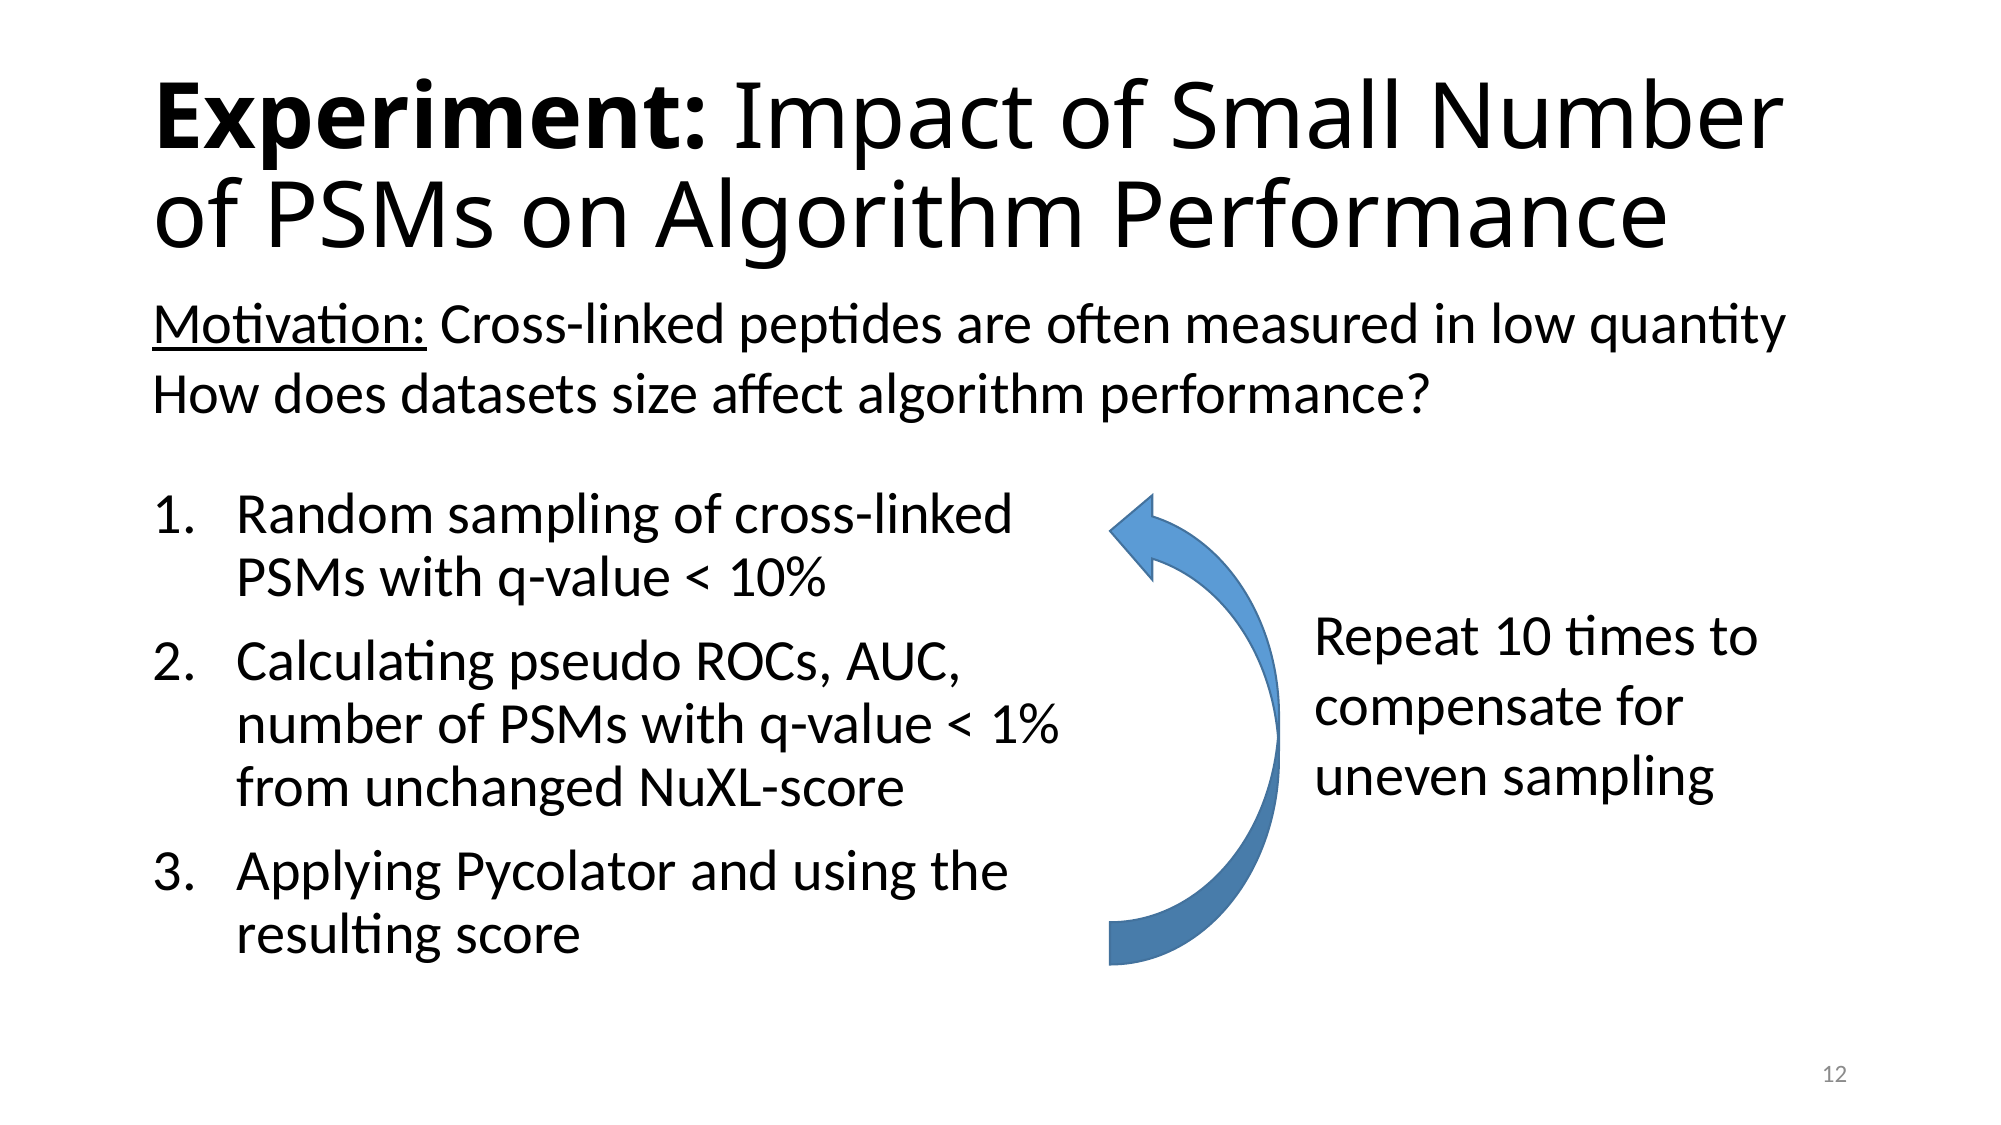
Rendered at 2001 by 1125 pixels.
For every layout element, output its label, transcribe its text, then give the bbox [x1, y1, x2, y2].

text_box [1109, 488, 1884, 965]
slide_number 12 [1412, 1042, 1863, 1103]
title Experiment: Impact of Small Number of PSMs on Algorithm Performance [137, 59, 1863, 278]
list Random sampling of cross-linked PSMs with q-value < 10% Calculating pseudo ROCs, AUC, number of PSMs with q-value < 1% from unchanged NuXL-score Applying Pycolator and using the resulting score [137, 476, 1110, 978]
